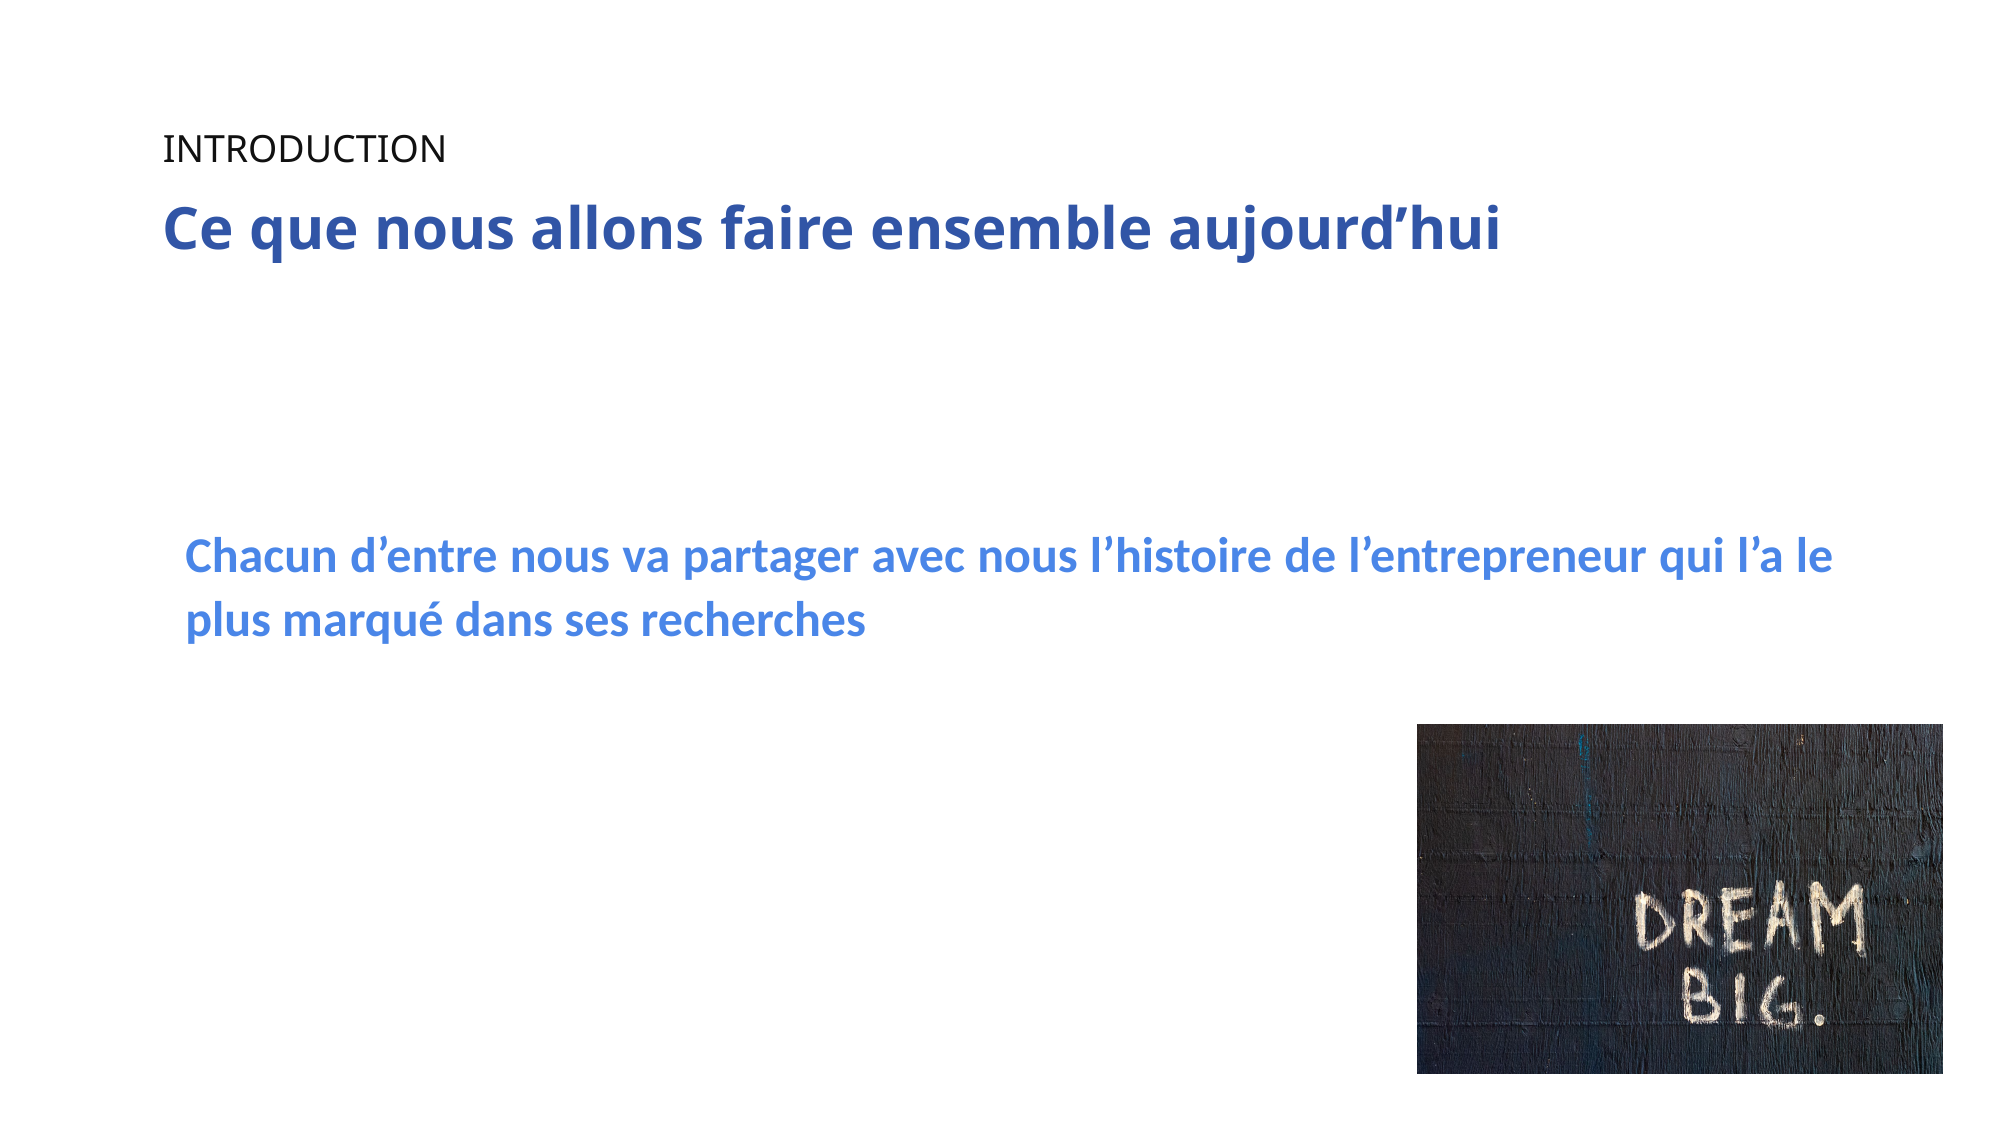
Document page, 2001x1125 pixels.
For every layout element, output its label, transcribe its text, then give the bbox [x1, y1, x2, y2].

picture [1417, 724, 1943, 1075]
text_box Chacun d’entre nous va partager avec nous l’histoire de l’entrepreneur qui l’a le plus marqué dans ses recherches [170, 374, 1850, 888]
text_box INTRODUCTION [147, 124, 628, 171]
text_box Ce que nous allons faire ensemble aujourd’hui [147, 183, 2000, 269]
